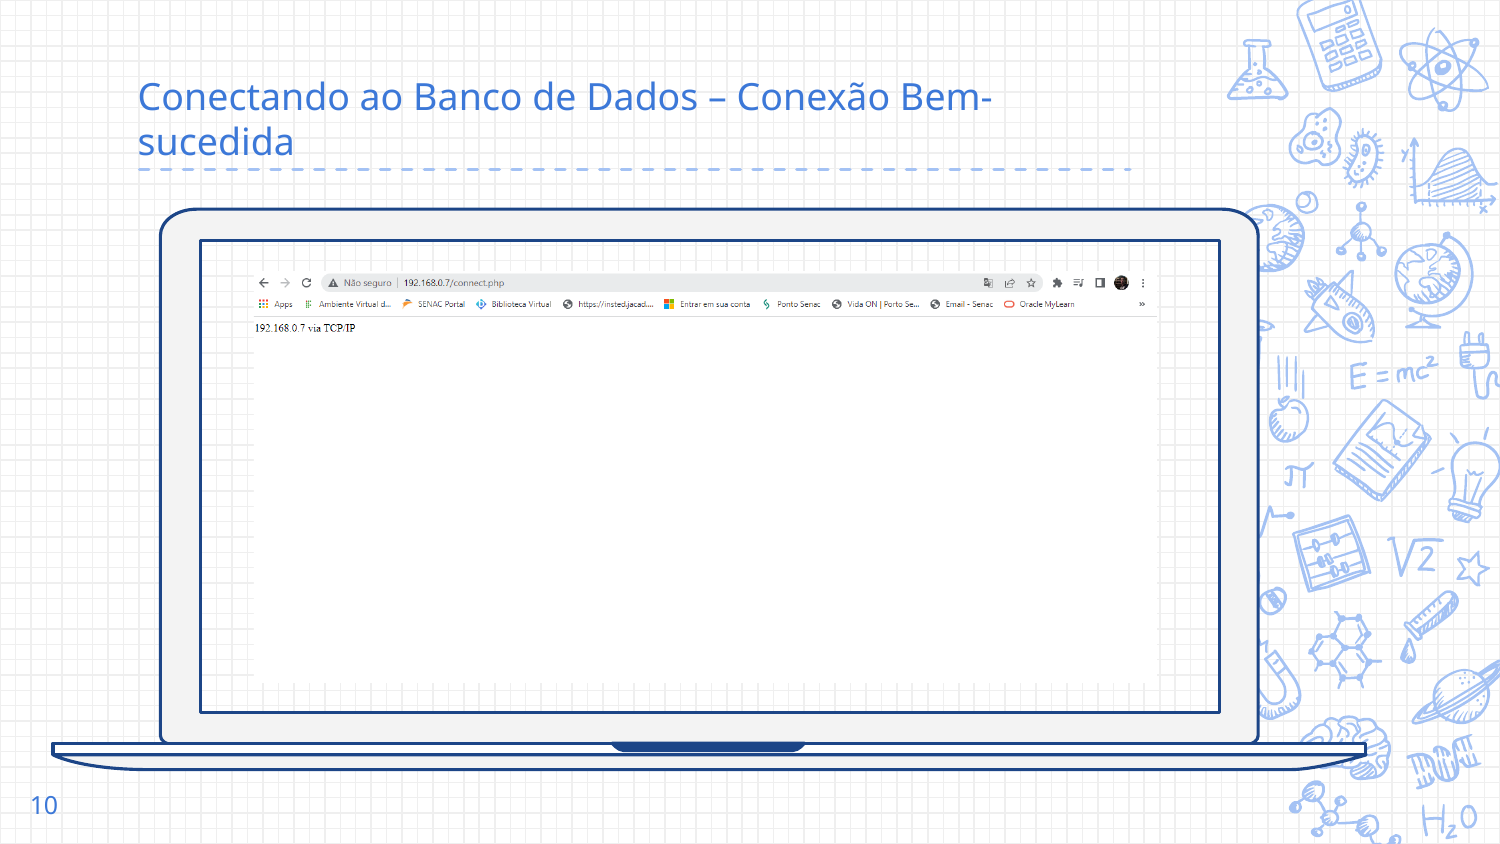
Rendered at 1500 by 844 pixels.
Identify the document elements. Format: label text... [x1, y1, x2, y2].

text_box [52, 208, 1367, 770]
picture [253, 270, 1162, 684]
slide_number 10 [14, 774, 105, 840]
title Conectando ao Banco de Dados – Conexão Bem-sucedida [122, 36, 1130, 178]
